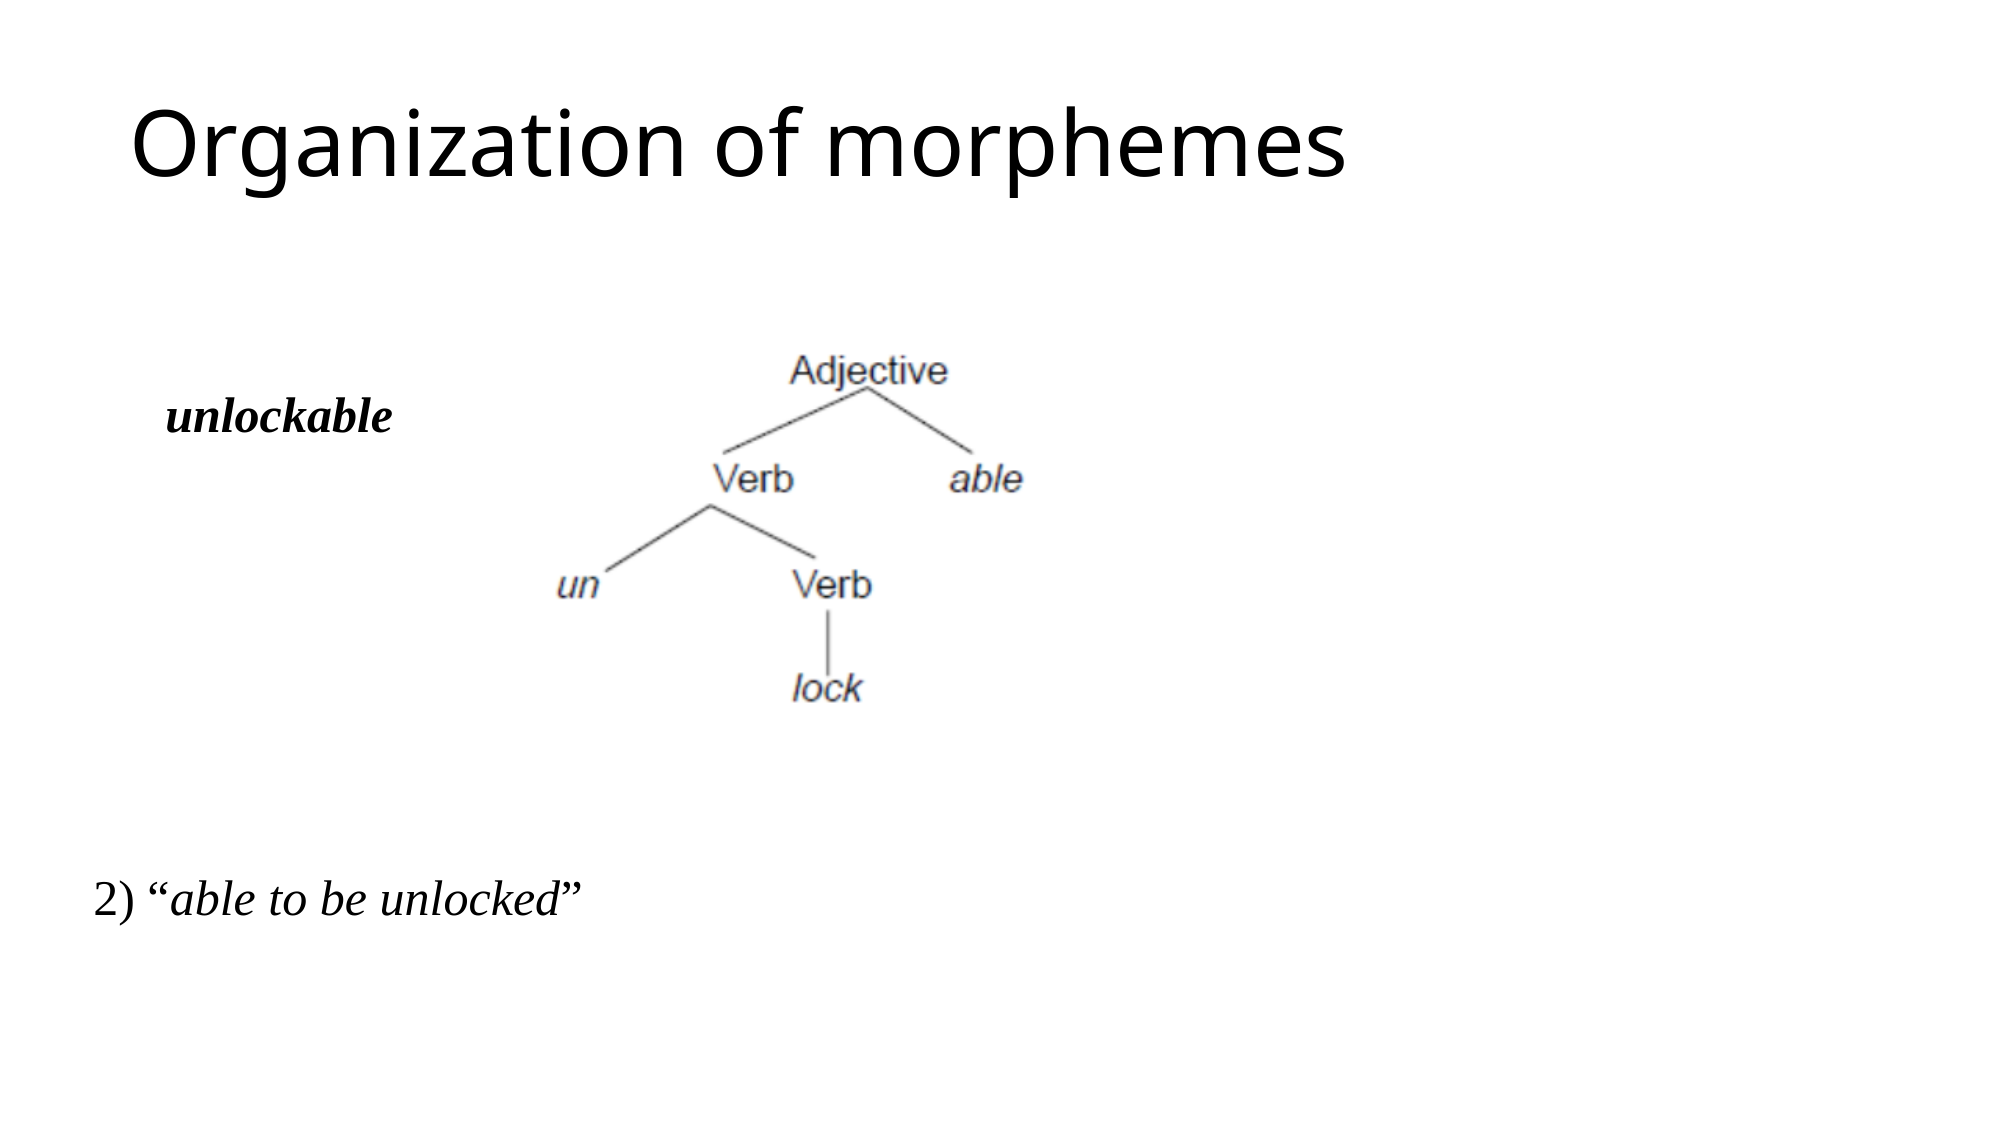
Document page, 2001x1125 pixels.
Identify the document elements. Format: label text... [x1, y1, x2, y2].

text_box 2) “able to be unlocked” [78, 857, 1237, 933]
title Organization of morphemes [114, 37, 1840, 256]
text_box unlockable [150, 374, 409, 510]
picture [515, 314, 1049, 734]
